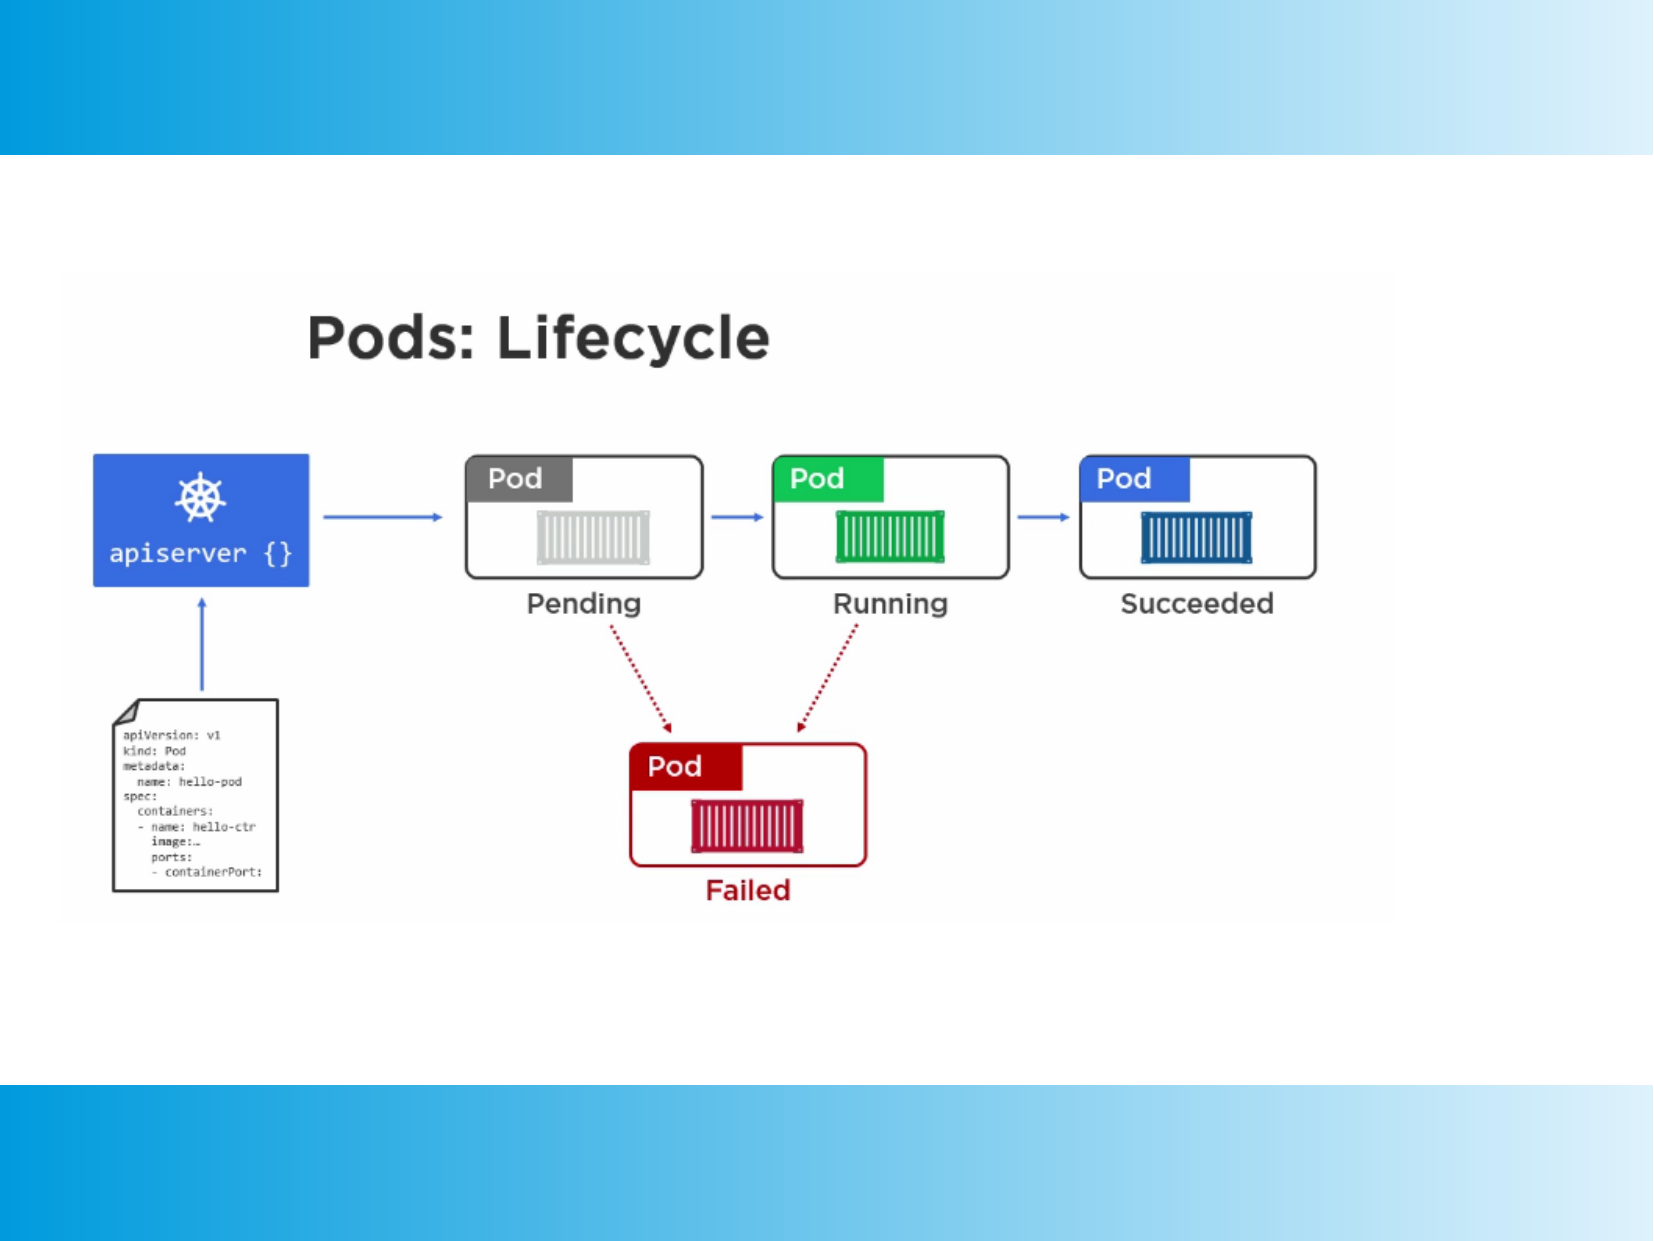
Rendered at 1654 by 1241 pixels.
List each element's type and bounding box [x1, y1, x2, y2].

text_box [82, 49, 1571, 154]
text_box [82, 290, 1571, 1010]
picture [58, 271, 1396, 924]
